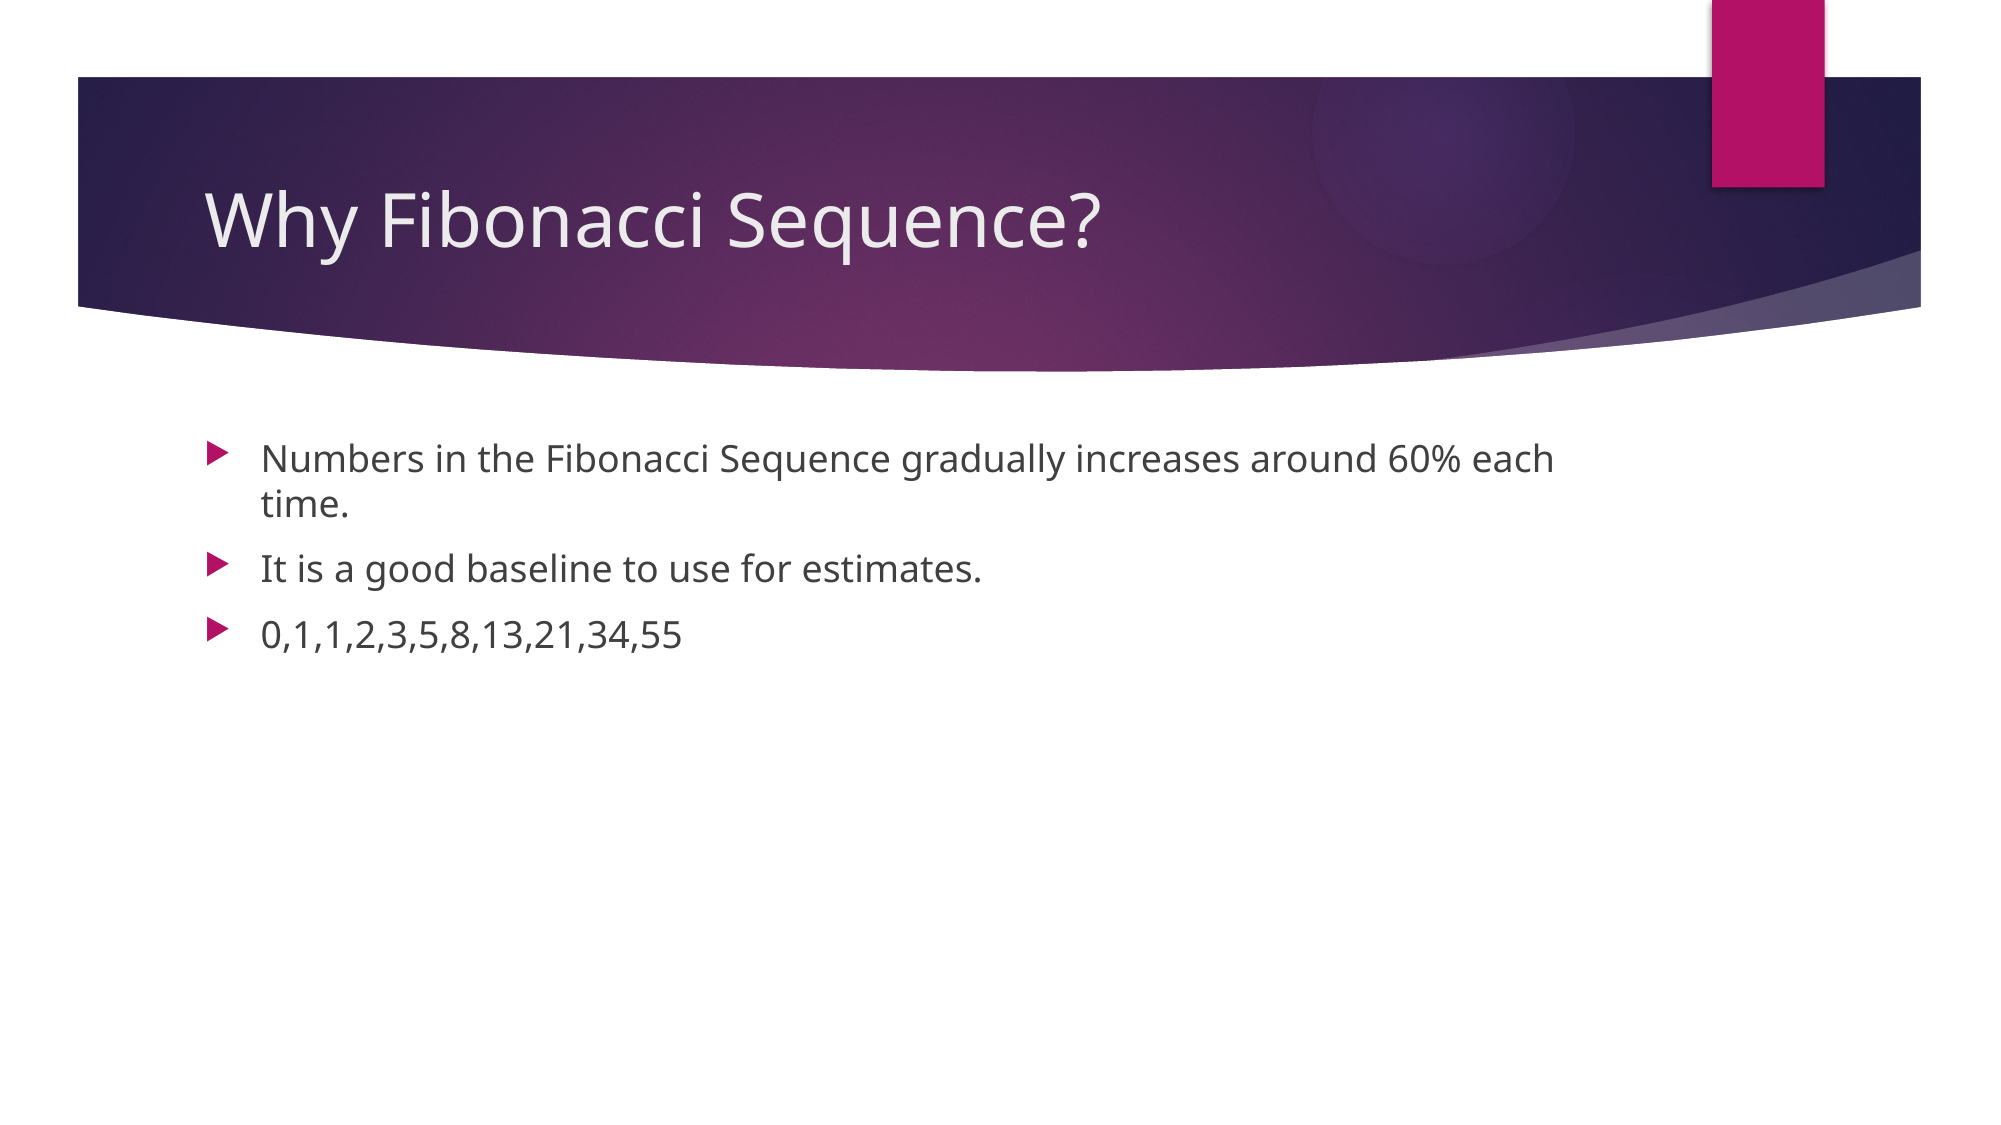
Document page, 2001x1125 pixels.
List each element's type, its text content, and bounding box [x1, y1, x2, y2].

title Why Fibonacci Sequence? [189, 159, 1627, 276]
list Numbers in the Fibonacci Sequence gradually increases around 60% each time. It is a good baseline to use for estimates. 0,1,1,2,3,5,8,13,21,34,55 [189, 427, 1638, 988]
